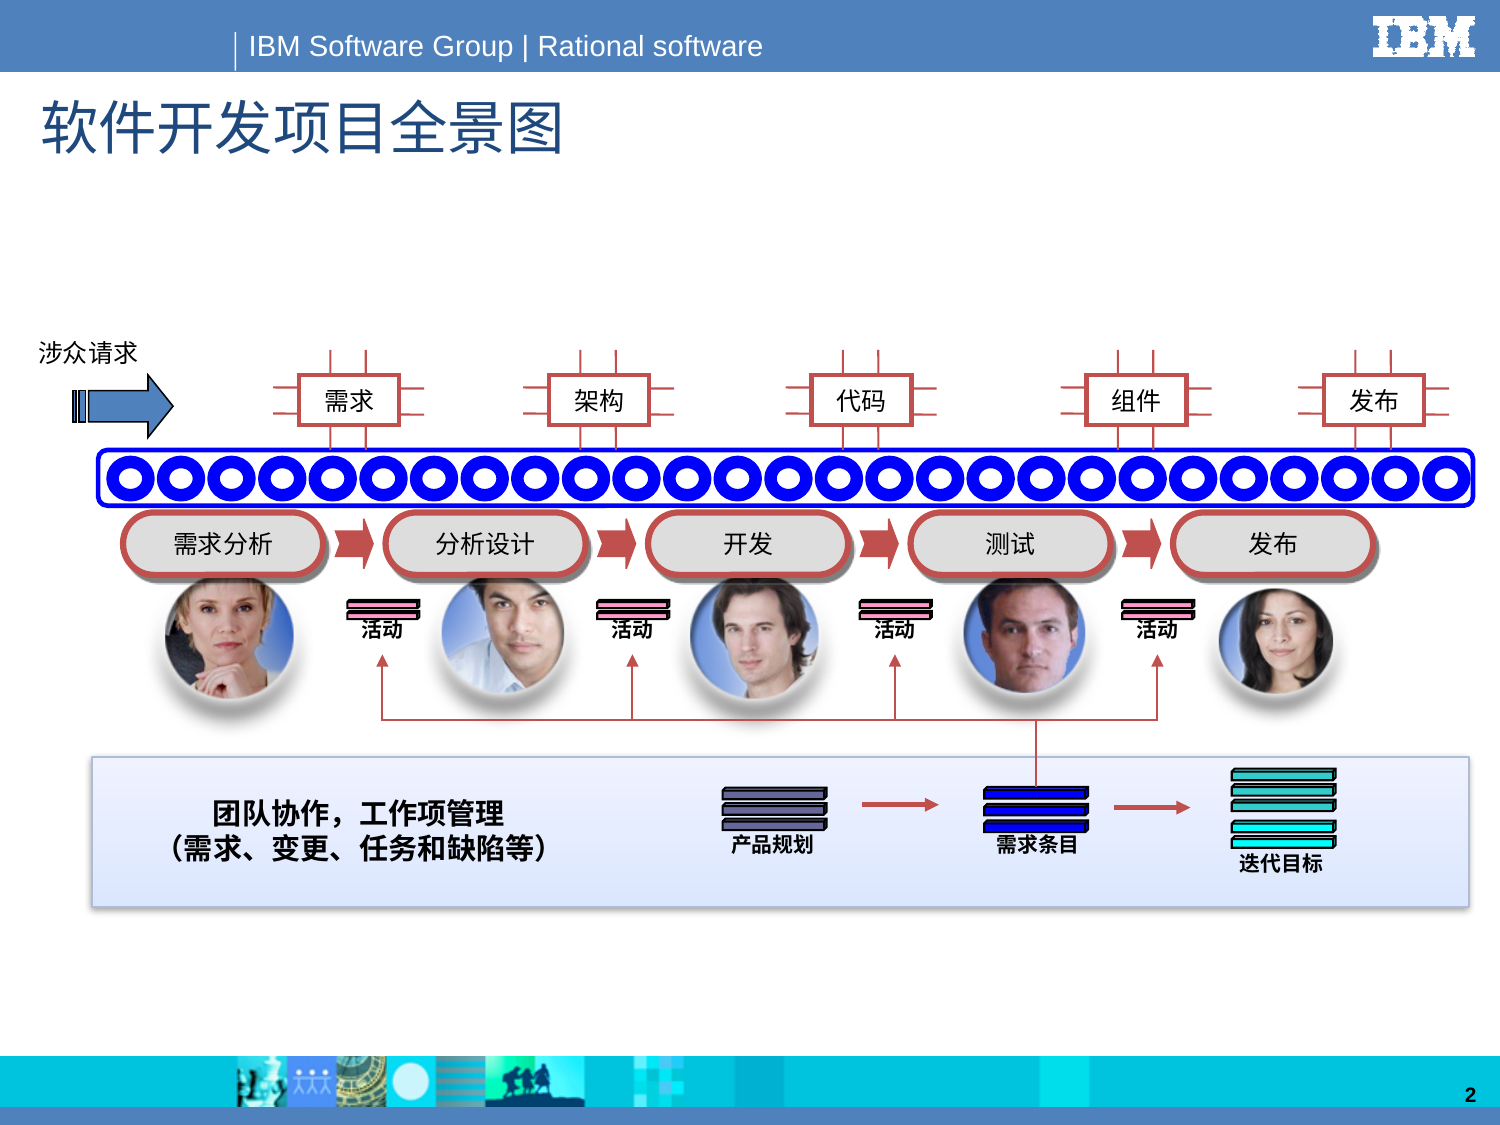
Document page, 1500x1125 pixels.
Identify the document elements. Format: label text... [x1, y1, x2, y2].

picture [1191, 579, 1360, 599]
picture [660, 576, 849, 599]
picture [135, 576, 324, 599]
picture [412, 576, 593, 599]
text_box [1297, 349, 1450, 451]
picture [935, 576, 1114, 599]
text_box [91, 599, 1470, 908]
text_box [22, 329, 174, 438]
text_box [1060, 349, 1212, 451]
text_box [272, 349, 425, 451]
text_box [522, 349, 675, 451]
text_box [97, 449, 1474, 506]
title 软件开发项目全景图 [25, 91, 1477, 171]
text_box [122, 514, 1374, 576]
picture [0, 1056, 1500, 1107]
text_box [785, 349, 937, 451]
slide_number 2 [1366, 1081, 1477, 1107]
